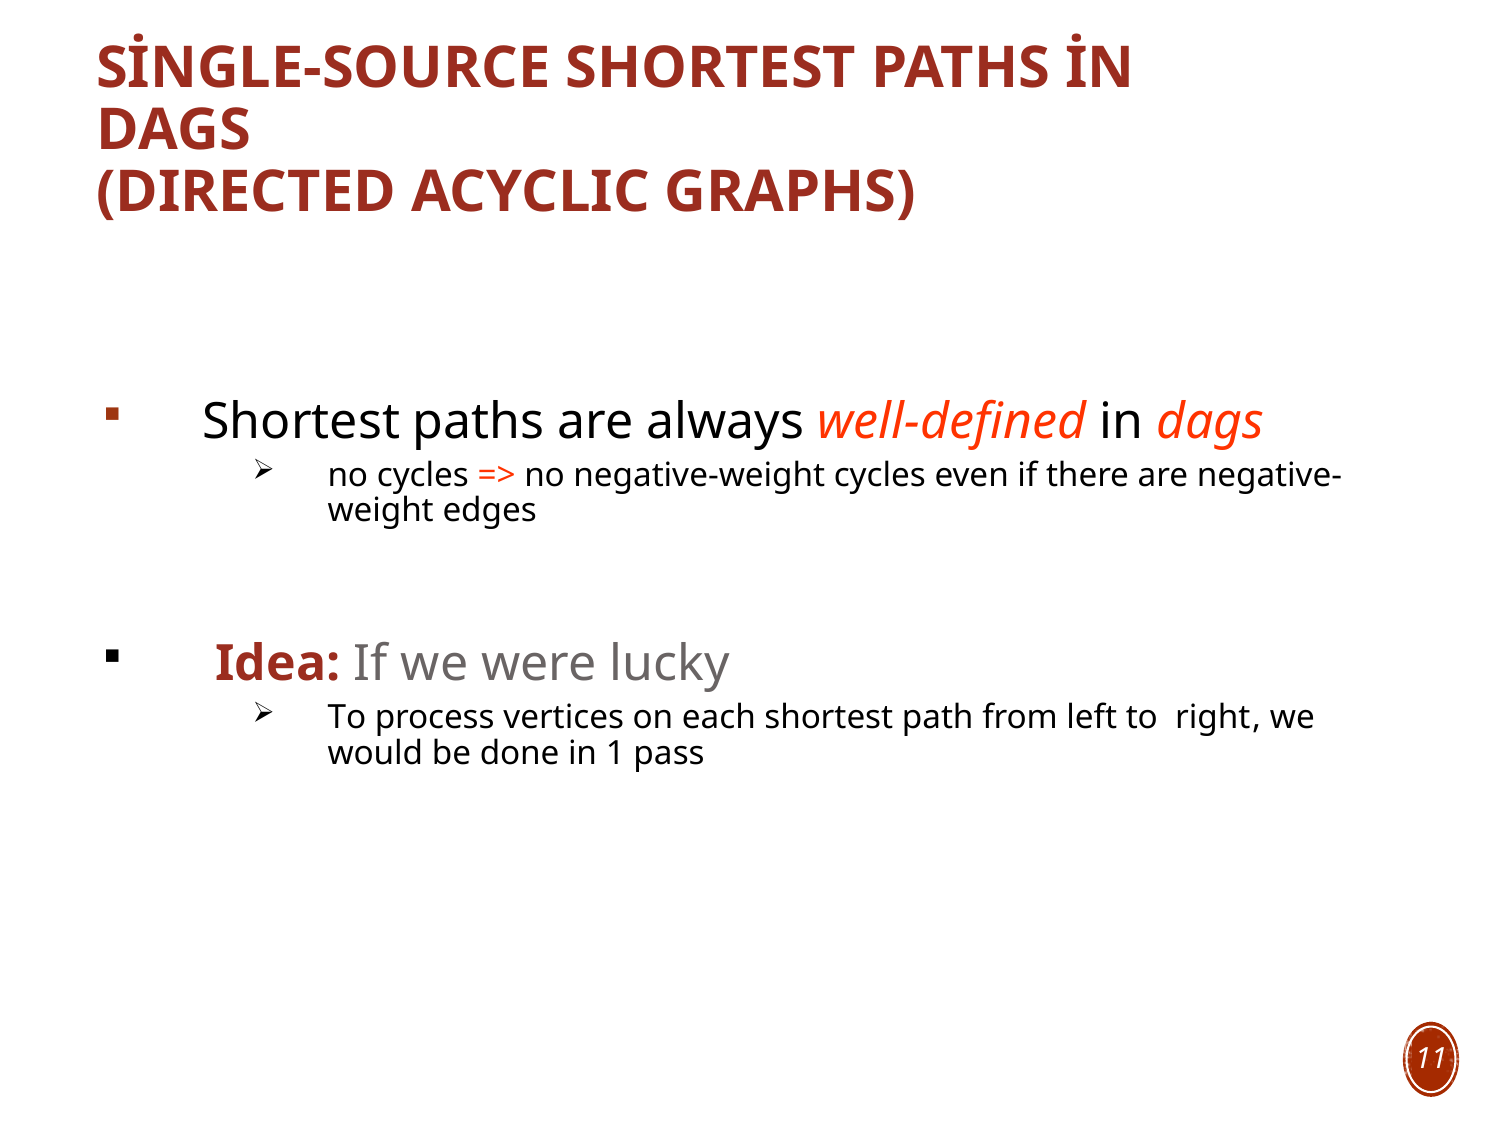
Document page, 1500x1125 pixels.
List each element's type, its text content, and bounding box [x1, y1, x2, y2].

list Shortest paths are always well-defined in dags no cycles => no negative-weight cycles even if there are negative-weight edges Idea: If we were lucky To process vertices on each shortest path from left to right, we would be done in 1 pass [87, 312, 1388, 988]
title Single-Source Shortest Paths in DAGs (Directed Acyclic Graphs) [81, 0, 1319, 232]
slide_number 11 [1391, 1028, 1471, 1089]
